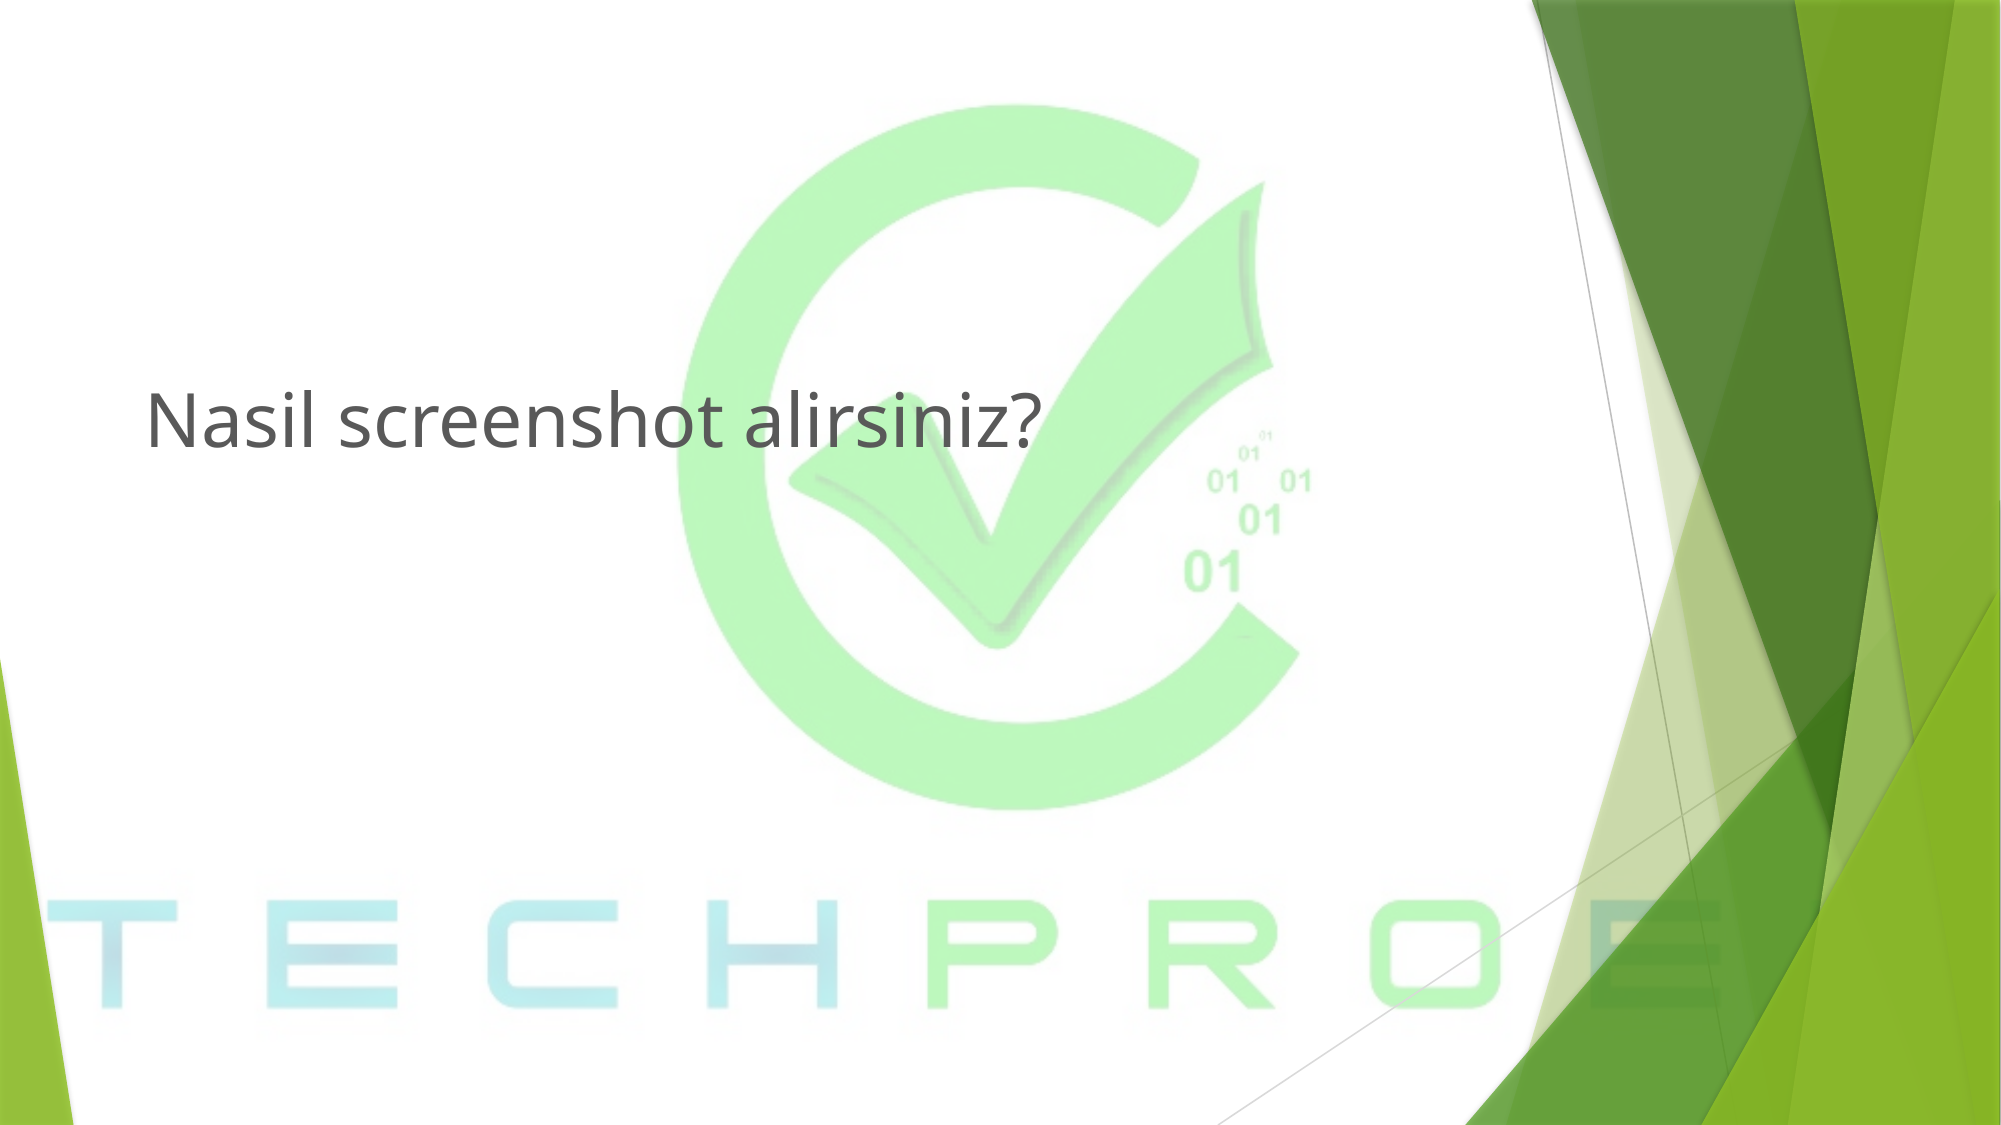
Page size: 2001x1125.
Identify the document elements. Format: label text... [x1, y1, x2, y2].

title Nasil screenshot alirsiniz? [129, 364, 1540, 487]
